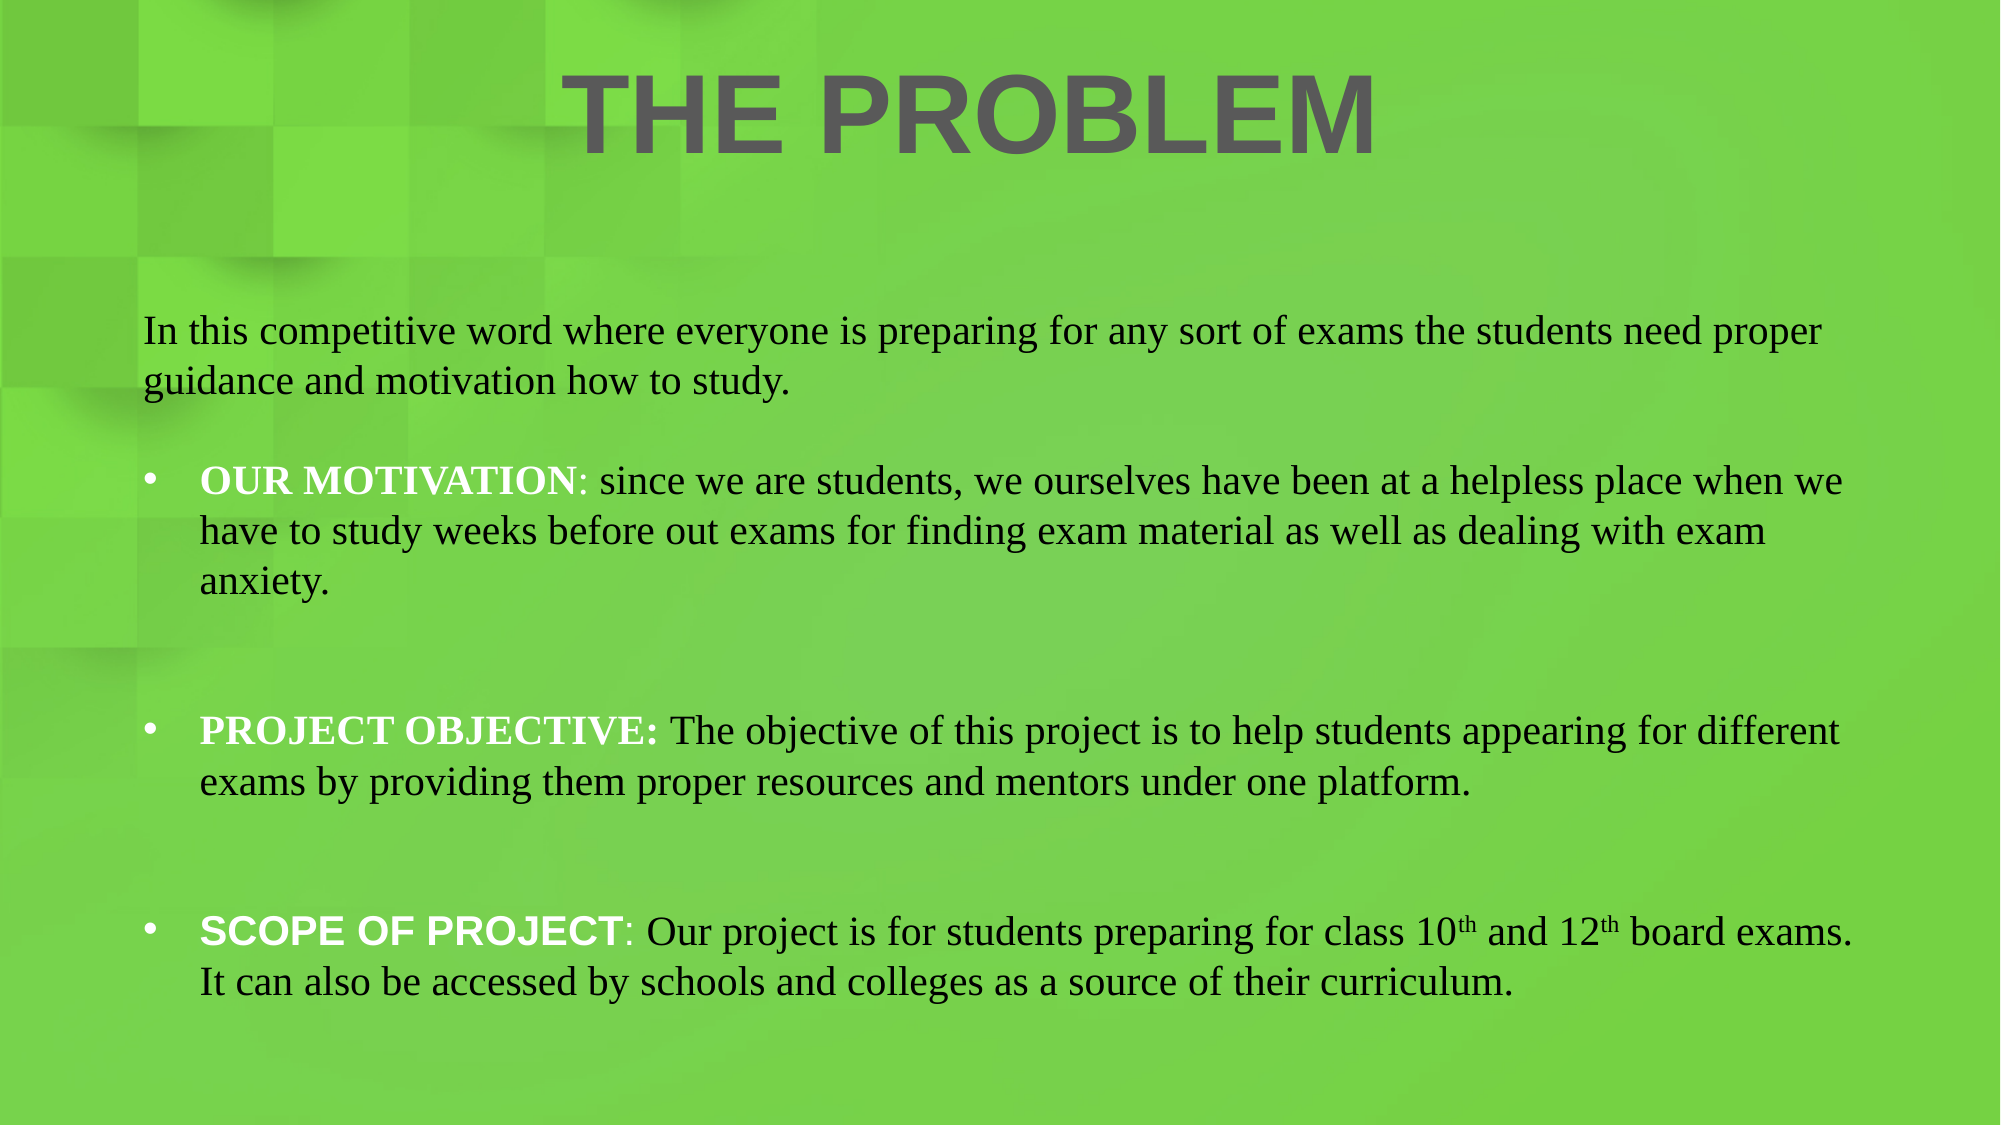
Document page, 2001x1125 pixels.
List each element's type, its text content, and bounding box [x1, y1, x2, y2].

text_box In this competitive word where everyone is preparing for any sort of exams the students need proper guidance and motivation how to study. OUR MOTIVATION: since we are students, we ourselves have been at a helpless place when we have to study weeks before out exams for finding exam material as well as dealing with exam anxiety. PROJECT OBJECTIVE: The objective of this project is to help students appearing for different exams by providing them proper resources and mentors under one platform. SCOPE OF PROJECT: Our project is for students preparing for class 10th and 12th board exams. It can also be accessed by schools and colleges as a source of their curriculum. [128, 295, 1872, 1011]
picture [0, 0, 2001, 1125]
text_box THE PROBLEM [546, 33, 1396, 319]
